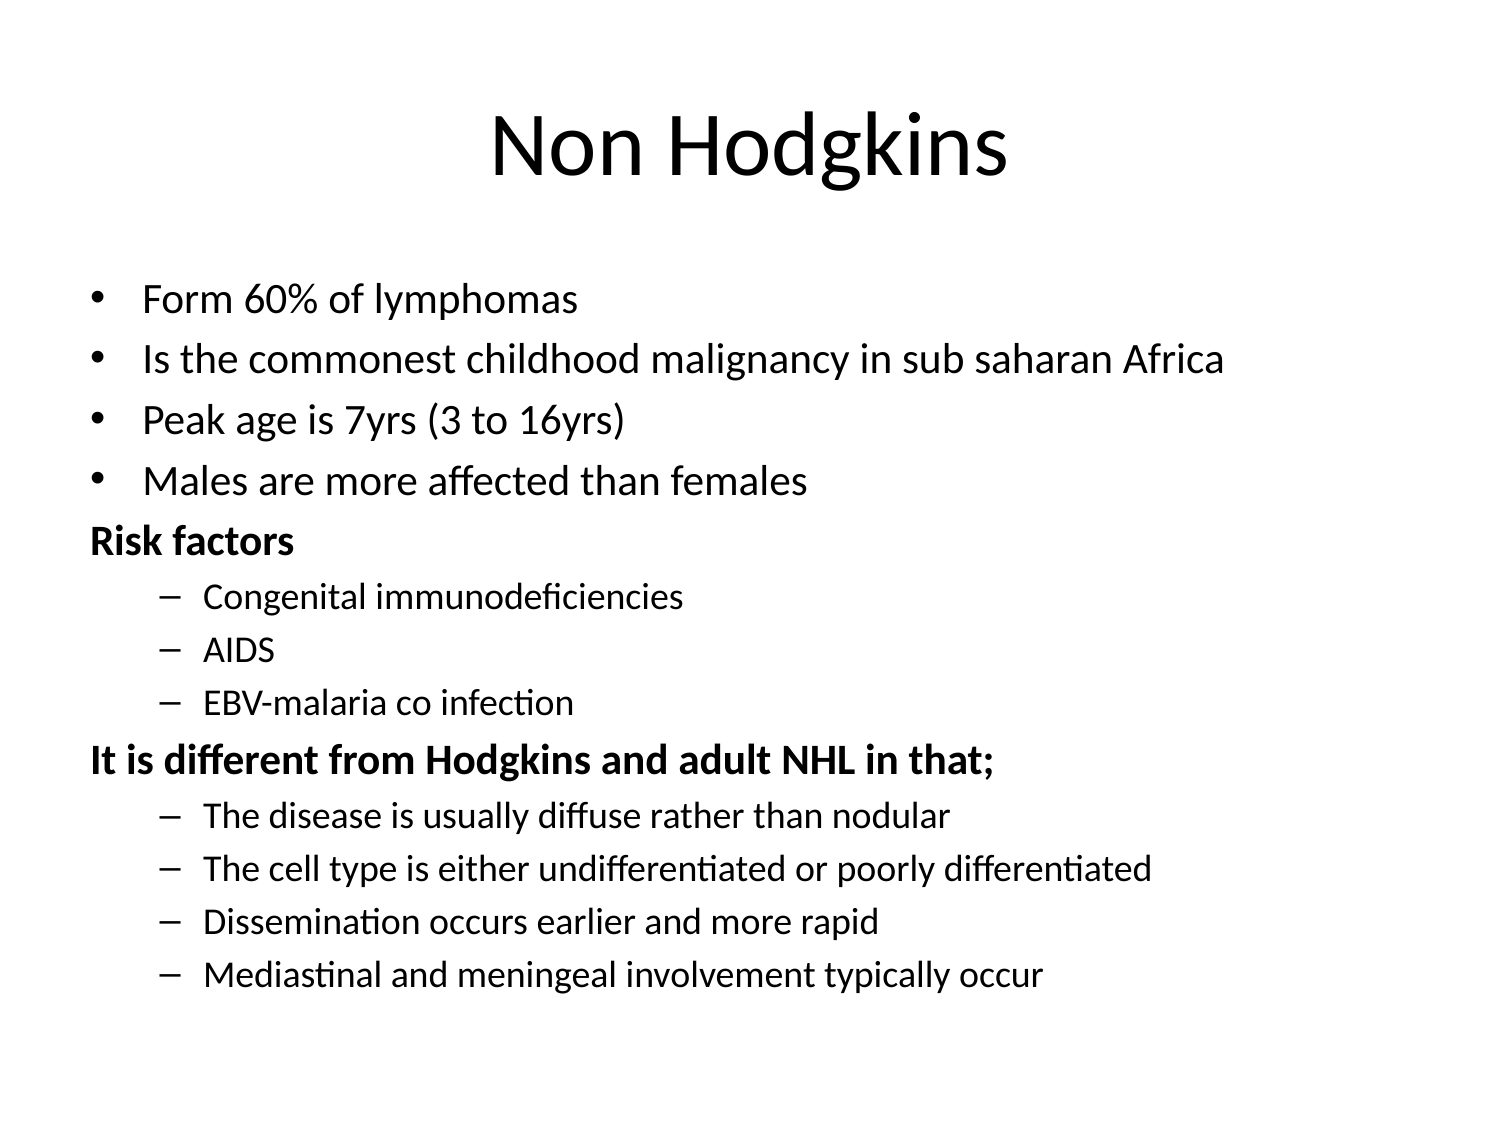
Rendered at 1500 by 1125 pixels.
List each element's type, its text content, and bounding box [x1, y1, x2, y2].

title Non Hodgkins [75, 45, 1425, 233]
list Form 60% of lymphomas Is the commonest childhood malignancy in sub saharan Africa Peak age is 7yrs (3 to 16yrs) Males are more affected than females Risk factors Congenital immunodeficiencies AIDS EBV-malaria co infection It is different from Hodgkins and adult NHL in that; The disease is usually diffuse rather than nodular The cell type is either undifferentiated or poorly differentiated Dissemination occurs earlier and more rapid Mediastinal and meningeal involvement typically occur [75, 262, 1425, 1005]
